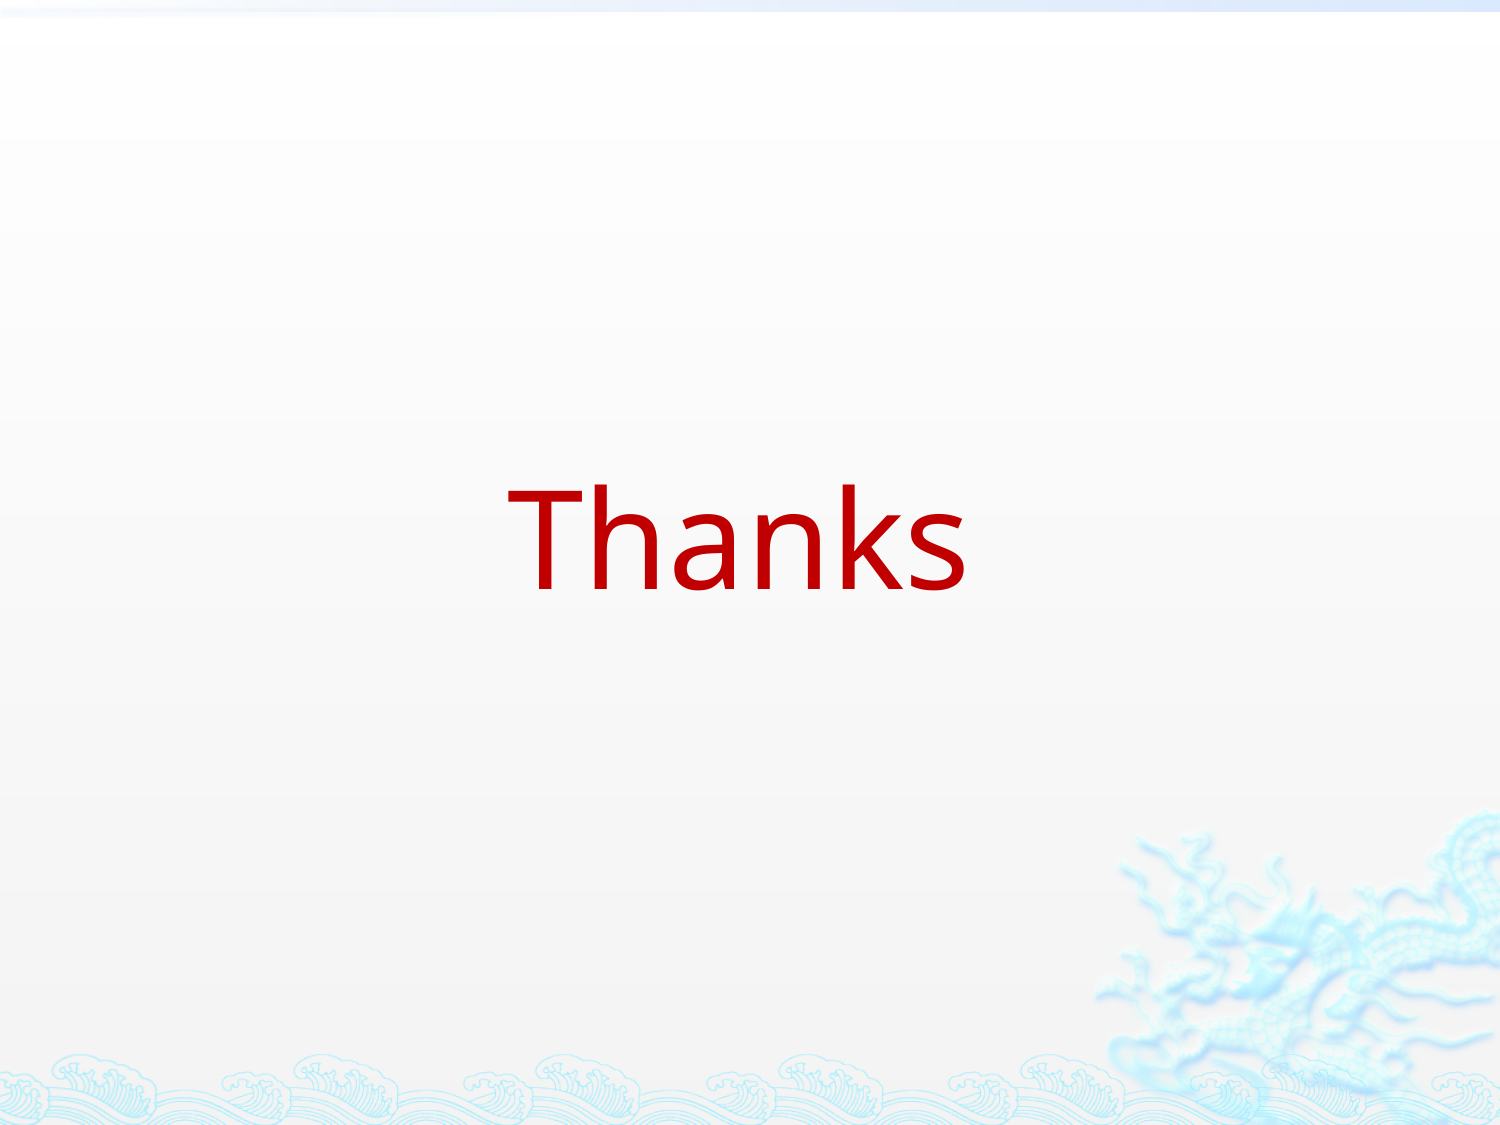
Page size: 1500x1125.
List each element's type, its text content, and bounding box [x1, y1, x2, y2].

list Thanks [88, 444, 1390, 922]
